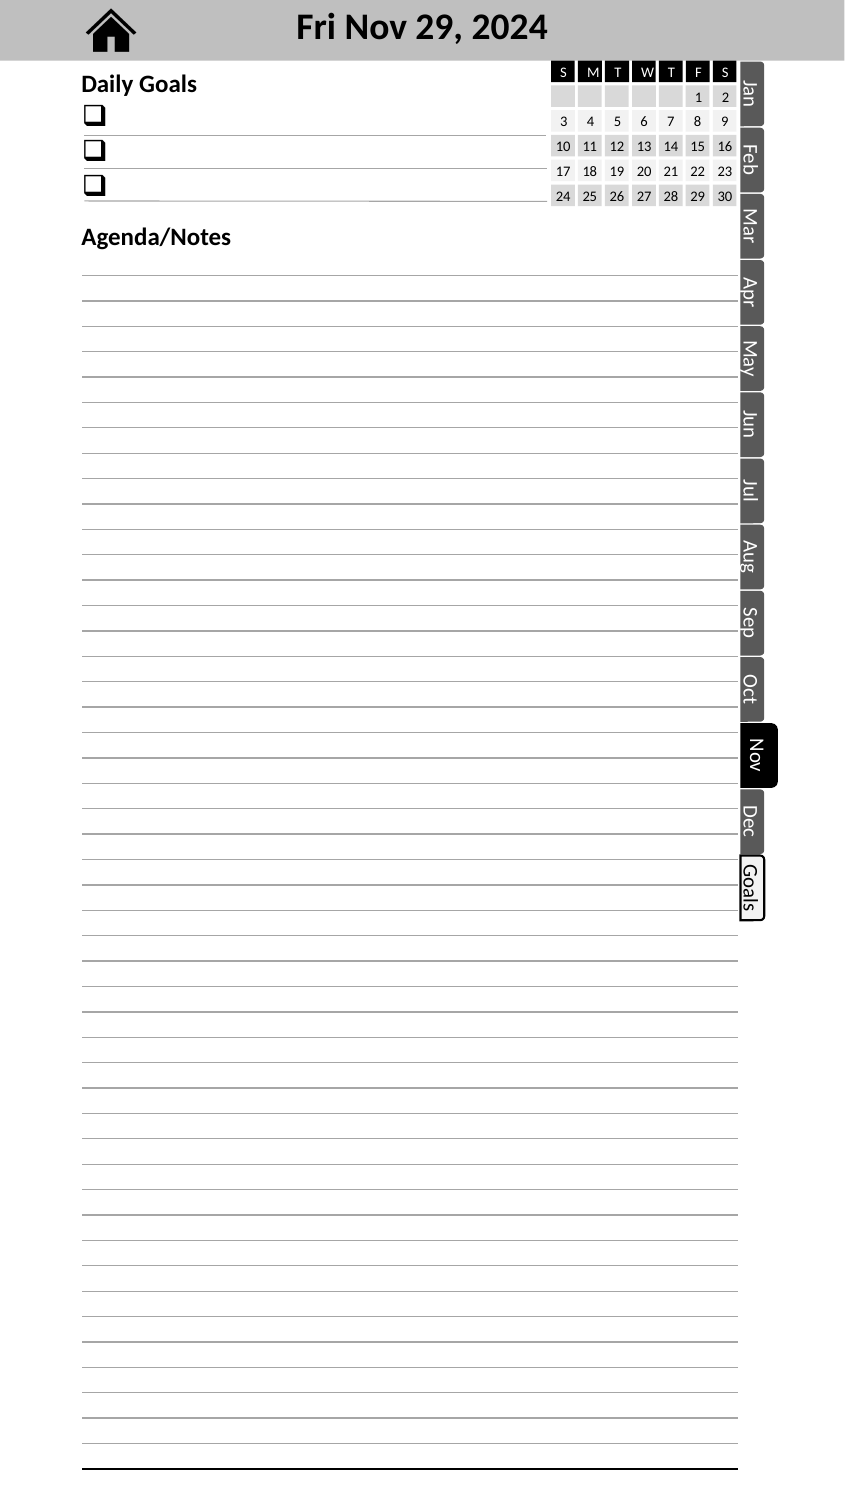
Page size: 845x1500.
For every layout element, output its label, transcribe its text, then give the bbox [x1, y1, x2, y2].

list Fri Nov 29, 2024 [190, 0, 655, 61]
picture [82, 1, 140, 59]
